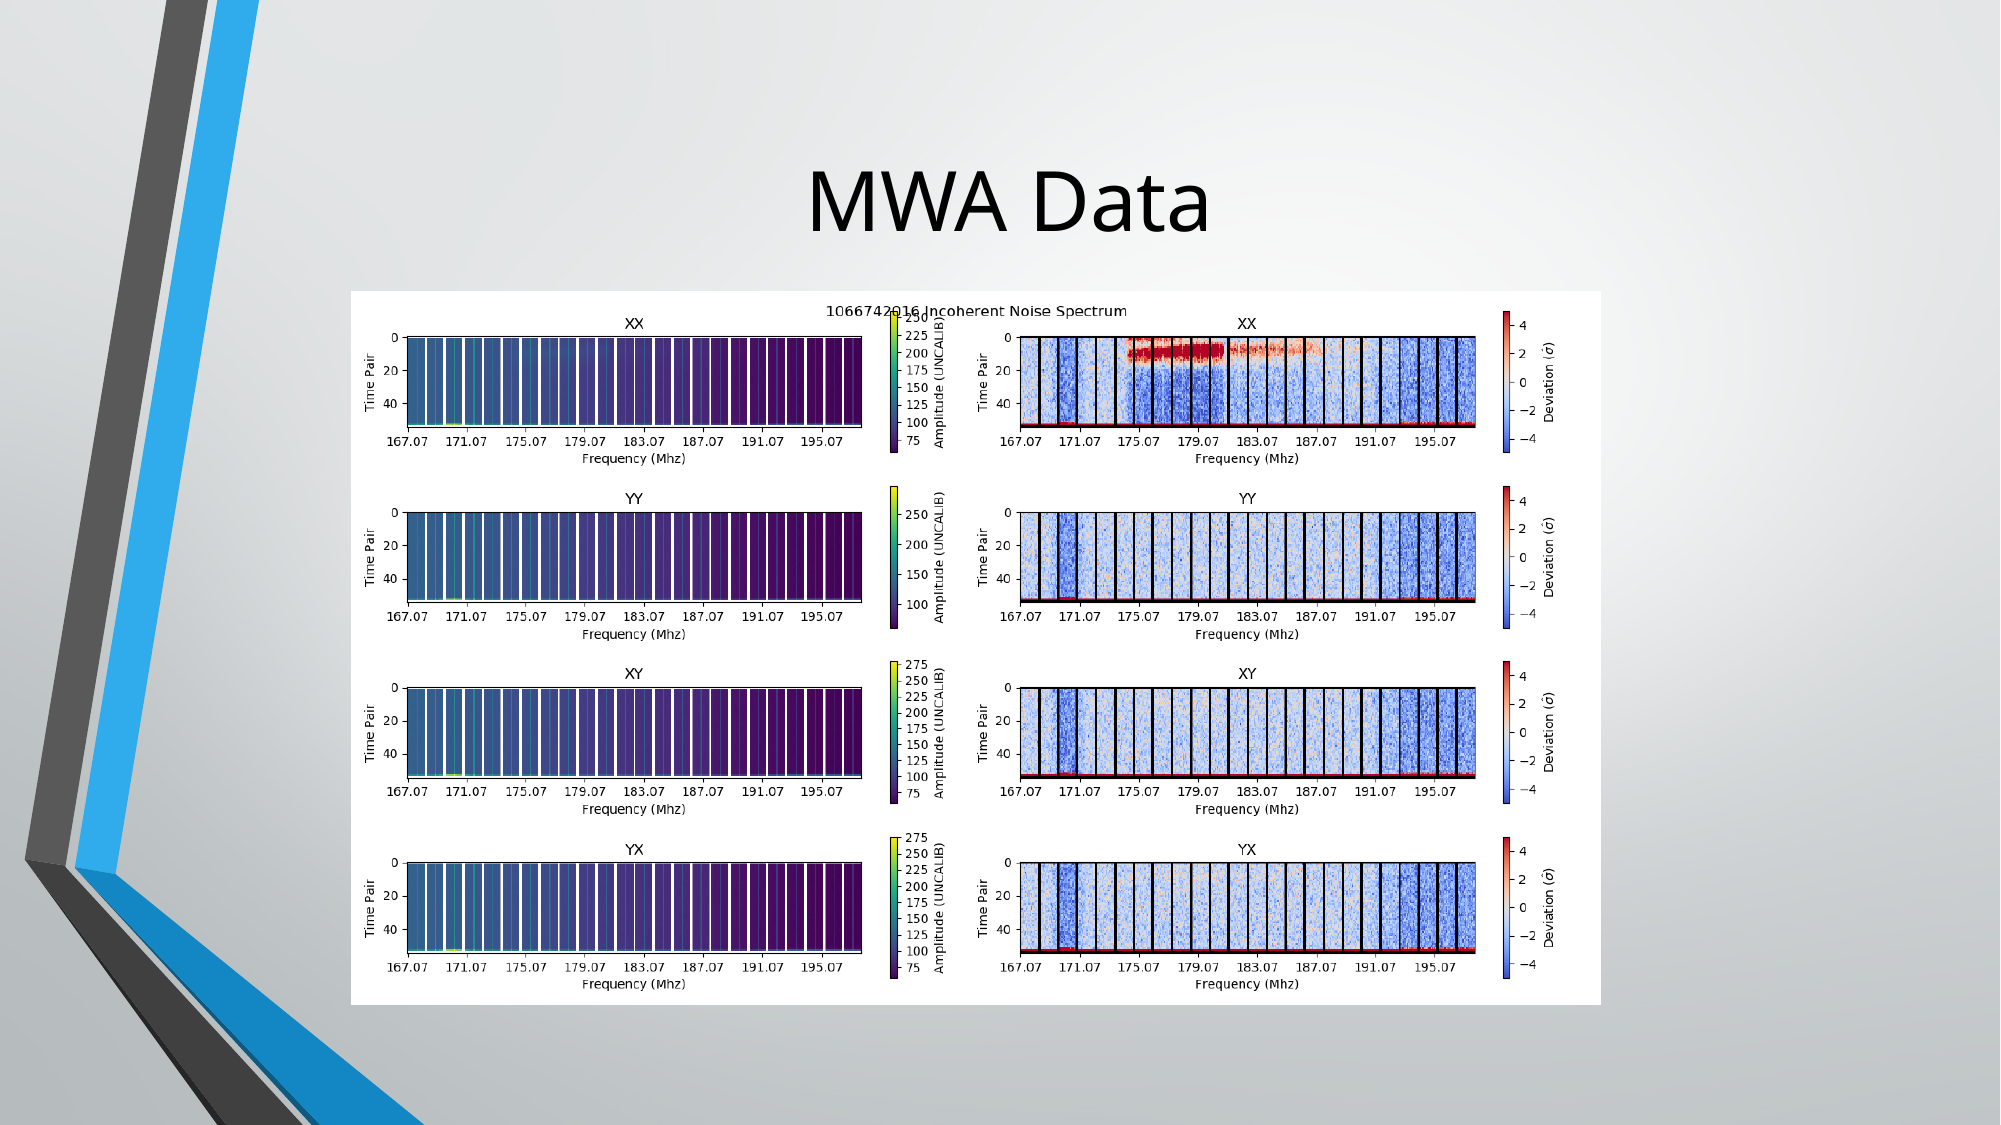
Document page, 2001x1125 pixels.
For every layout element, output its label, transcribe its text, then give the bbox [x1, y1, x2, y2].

title MWA Data [187, 54, 1832, 342]
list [351, 290, 1601, 1006]
